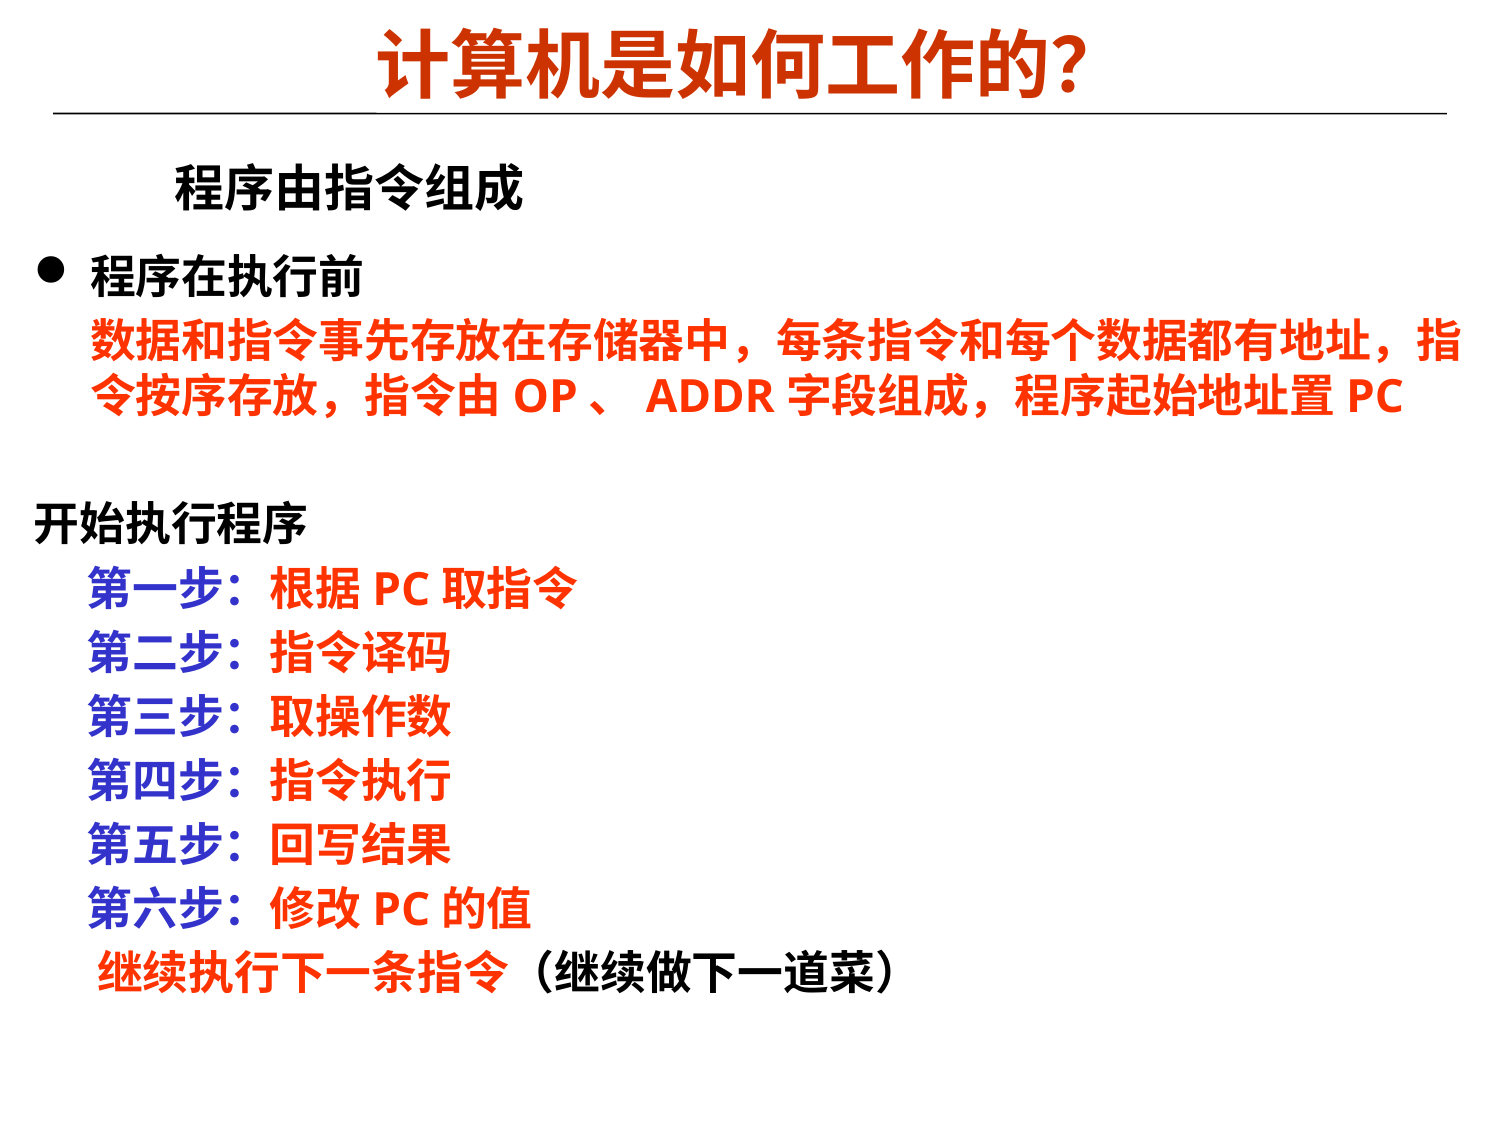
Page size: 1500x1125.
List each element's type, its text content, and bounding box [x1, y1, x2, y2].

text_box 程序在执行前 数据和指令事先存放在存储器中，每条指令和每个数据都有地址，指令按序存放，指令由OP、ADDR字段组成，程序起始地址置PC 开始执行程序 第一步：根据PC取指令 第二步：指令译码 第三步：取操作数 第四步：指令执行 第五步：回写结果 第六步：修改PC的值 继续执行下一条指令（继续做下一道菜） [19, 240, 1478, 1007]
title 计算机是如何工作的？ [74, 15, 1426, 109]
text_box 程序由指令组成 [159, 148, 1238, 224]
